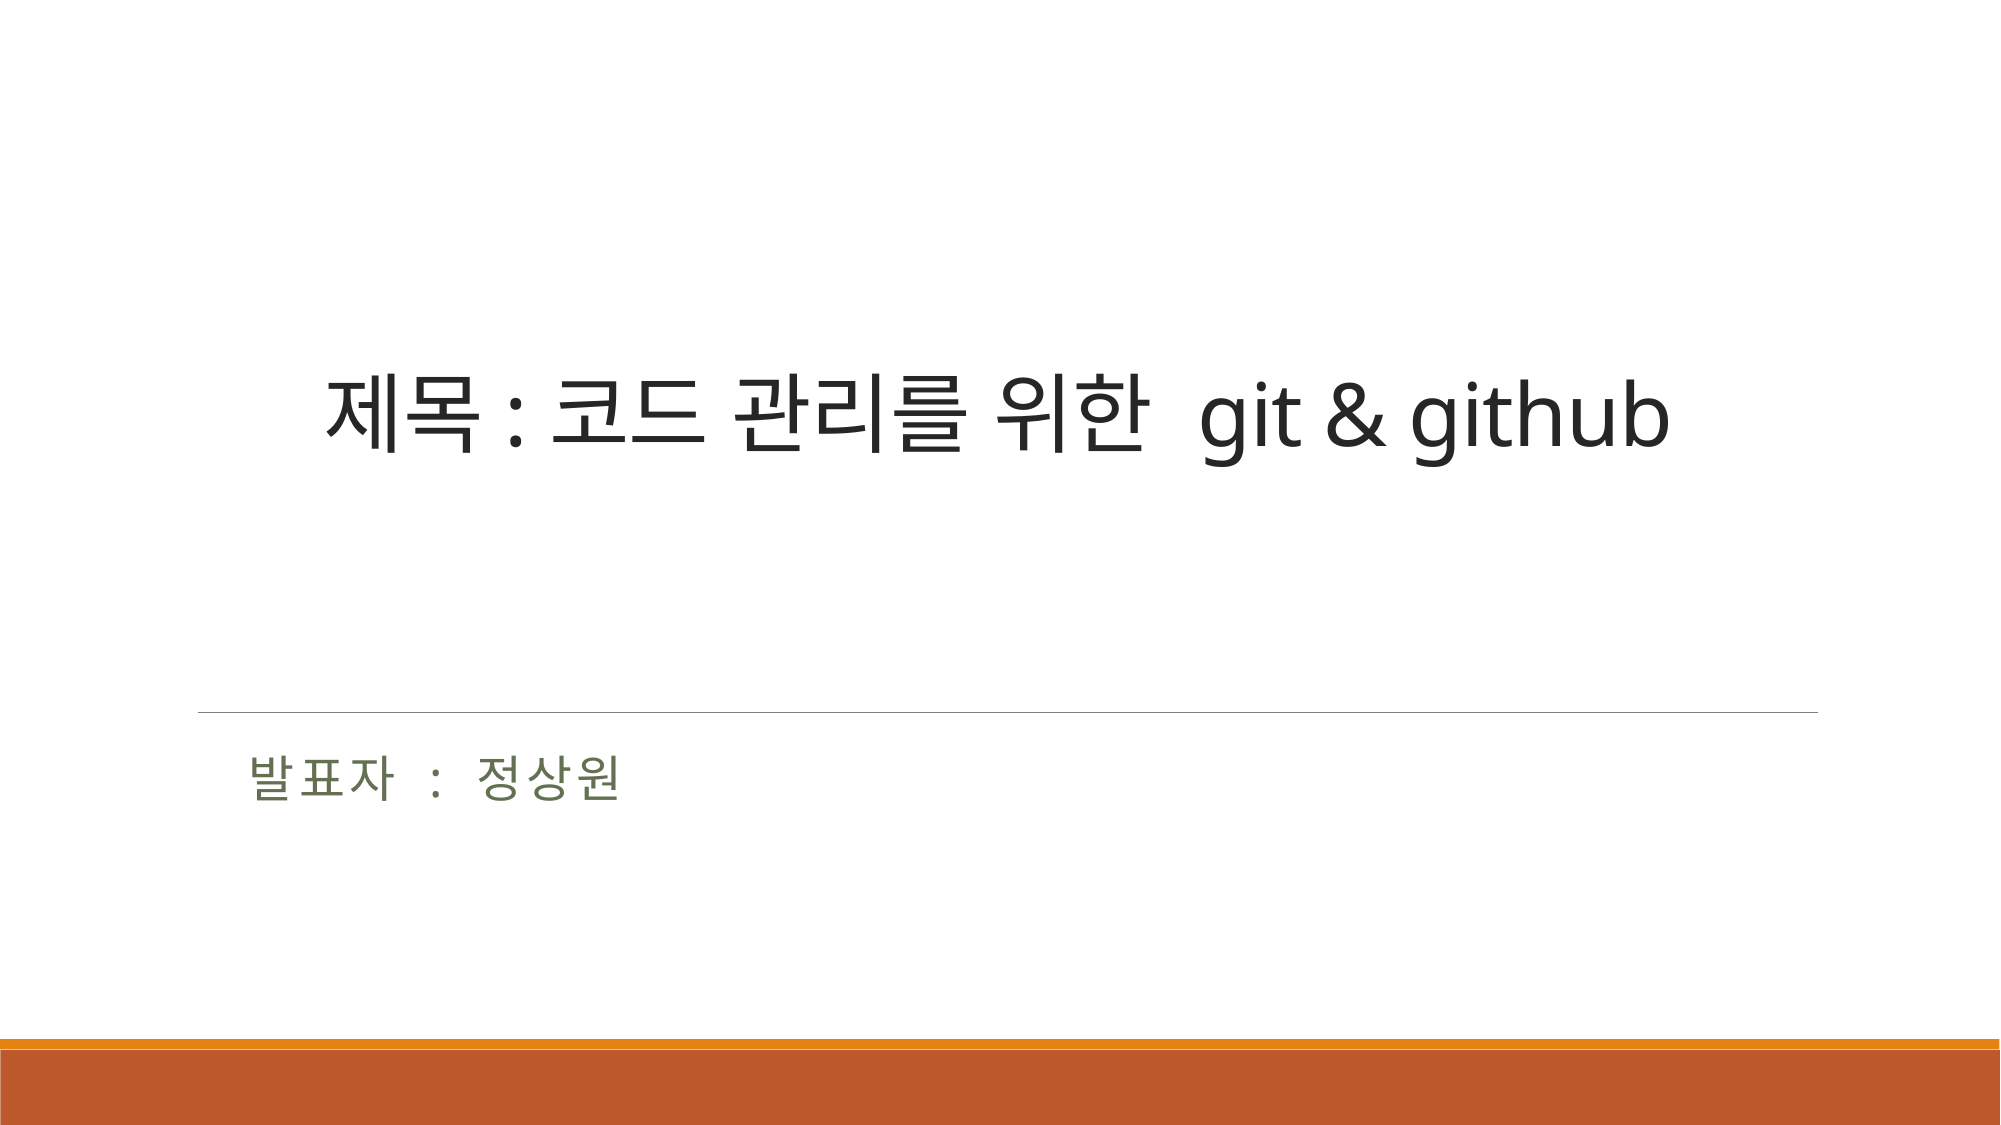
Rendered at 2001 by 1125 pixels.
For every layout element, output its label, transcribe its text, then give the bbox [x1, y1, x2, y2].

title 제목:코드 관리를 위한 git & github [308, 282, 1772, 472]
subtitle 발표자 : 정상원 [233, 746, 1697, 932]
